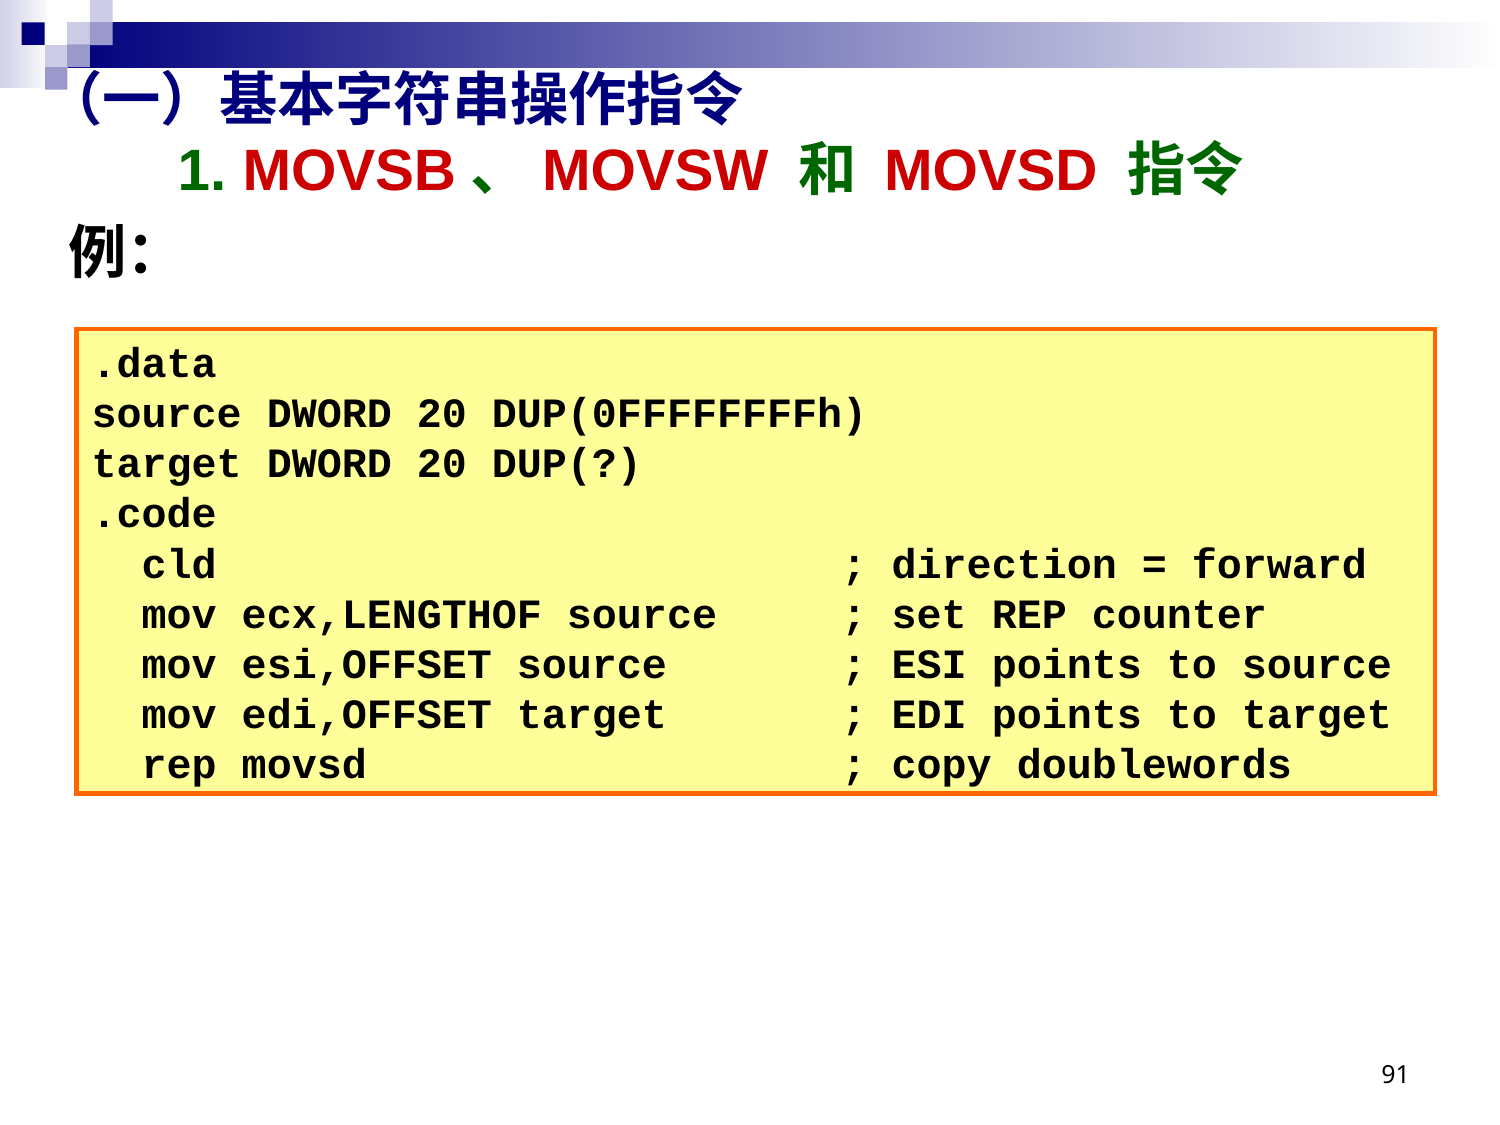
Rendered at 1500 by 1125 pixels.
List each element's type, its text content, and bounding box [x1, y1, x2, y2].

list 例： [52, 221, 1460, 303]
slide_number 91 [1074, 1024, 1426, 1101]
text_box .data source DWORD 20 DUP(0FFFFFFFFh) target DWORD 20 DUP(?) .code cld ; direction = forward mov ecx,LENGTHOF source ; set REP counter mov esi,OFFSET source ; ESI points to source mov edi,OFFSET target ; EDI points to target rep movsd ; copy doublewords [76, 328, 1436, 794]
title （一）基本字符串操作指令 1. MOVSB、MOVSW 和 MOVSD 指令 [29, 54, 1471, 221]
